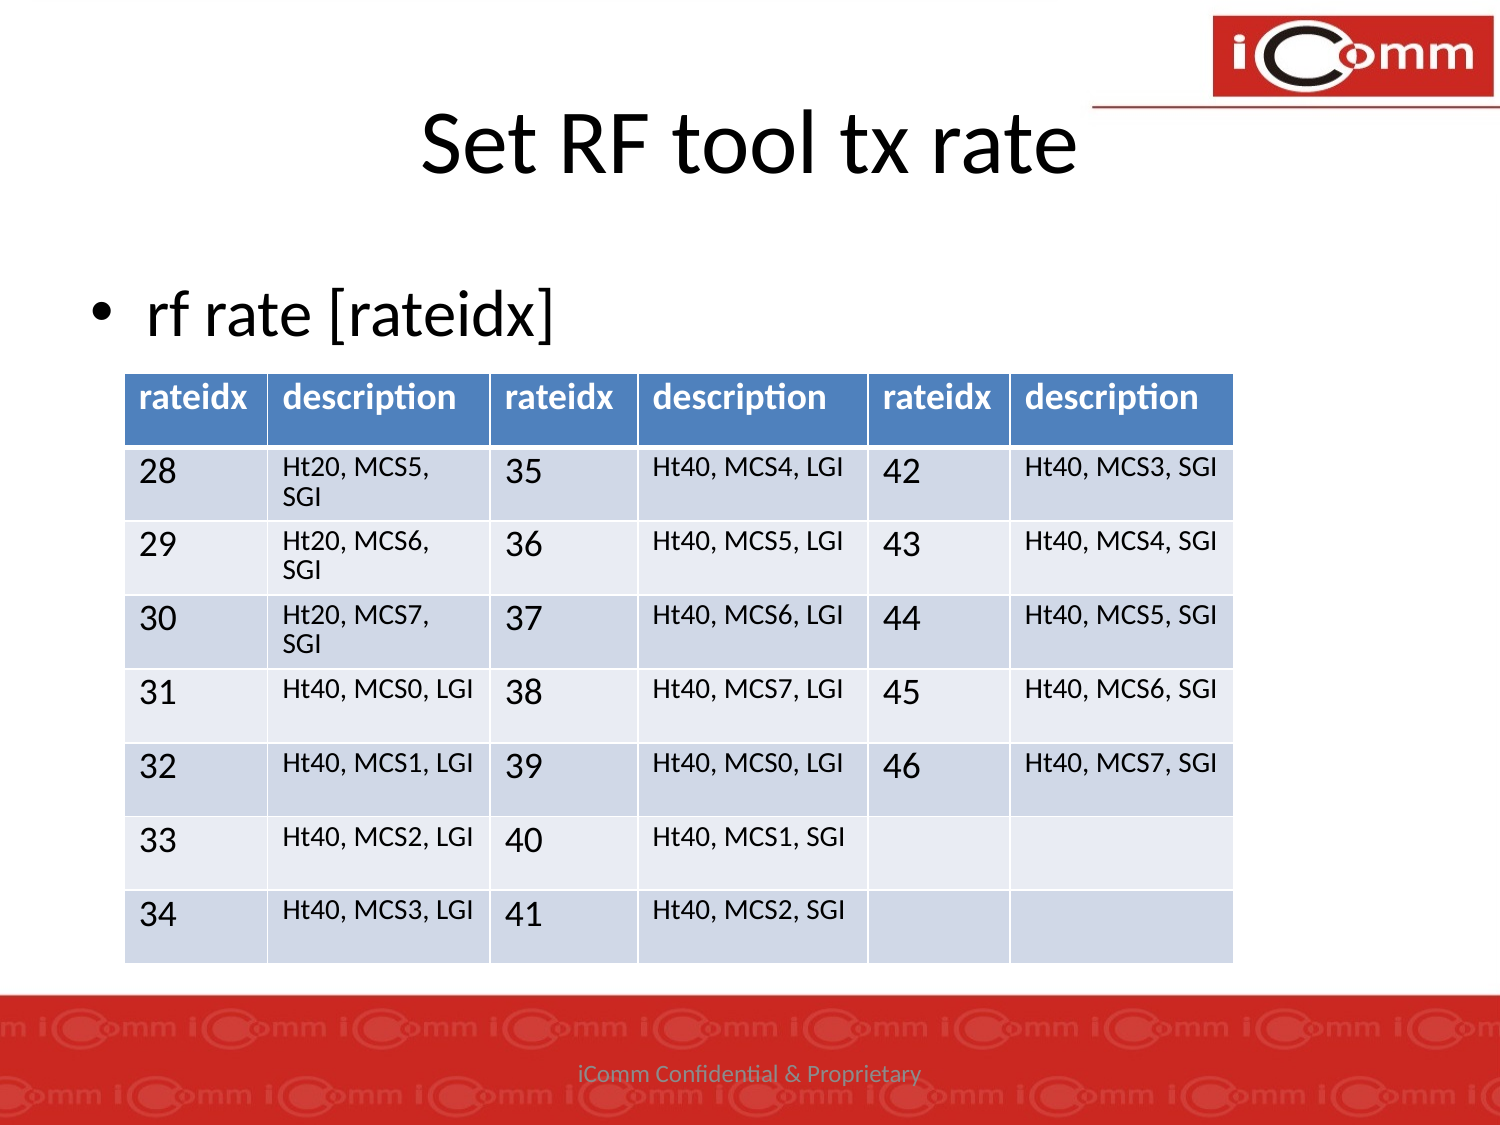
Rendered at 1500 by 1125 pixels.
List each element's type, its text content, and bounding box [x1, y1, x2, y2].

table_header rateidx [125, 374, 267, 445]
table_header description [639, 374, 867, 445]
table_cell 39 [491, 744, 637, 816]
table_cell 45 [869, 670, 1009, 742]
table_cell Ht40, MCS0, LGI [268, 670, 489, 742]
table_cell 44 [869, 596, 1009, 668]
table_cell Ht20, MCS5, SGI [268, 450, 489, 520]
table_header rateidx [869, 374, 1009, 445]
table_cell Ht40, MCS1, SGI [639, 817, 867, 889]
table_cell Ht20, MCS6, SGI [268, 522, 489, 594]
table_cell 43 [869, 522, 1009, 594]
table_cell 42 [869, 450, 1009, 520]
table_cell Ht20, MCS7, SGI [268, 596, 489, 668]
table_cell [869, 891, 1009, 963]
table_cell Ht40, MCS5, LGI [639, 522, 867, 594]
table_cell Ht40, MCS7, LGI [639, 670, 867, 742]
table_cell 37 [491, 596, 637, 668]
table_cell 31 [125, 670, 267, 742]
picture [0, 0, 1500, 1125]
table_cell 41 [491, 891, 637, 963]
table_cell Ht40, MCS4, SGI [1011, 522, 1233, 594]
table_cell Ht40, MCS5, SGI [1011, 596, 1233, 668]
table_cell 46 [869, 744, 1009, 816]
table_cell Ht40, MCS2, SGI [639, 891, 867, 963]
table_cell Ht40, MCS3, SGI [1011, 450, 1233, 520]
list rf rate [rateidx] [75, 262, 1425, 1005]
table_cell Ht40, MCS4, LGI [639, 450, 867, 520]
table_cell 29 [125, 522, 267, 594]
table_cell Ht40, MCS6, LGI [639, 596, 867, 668]
table_cell Ht40, MCS7, SGI [1011, 744, 1233, 816]
table_header description [1011, 374, 1233, 445]
table_cell Ht40, MCS2, LGI [268, 817, 489, 889]
title Set RF tool tx rate [75, 42, 1425, 231]
table_cell Ht40, MCS1, LGI [268, 744, 489, 816]
table_cell 40 [491, 817, 637, 889]
table_cell Ht40, MCS3, LGI [268, 891, 489, 963]
table_cell 30 [125, 596, 267, 668]
table_cell 28 [125, 450, 267, 520]
table_cell 35 [491, 450, 637, 520]
table_cell Ht40, MCS6, SGI [1011, 670, 1233, 742]
table_header description [268, 374, 489, 445]
table_cell [1011, 891, 1233, 963]
table_cell 33 [125, 817, 267, 889]
table_cell [869, 817, 1009, 889]
footer iComm Confidential & Proprietary [512, 1042, 988, 1103]
table_cell 38 [491, 670, 637, 742]
table_cell 32 [125, 744, 267, 816]
table_cell 36 [491, 522, 637, 594]
table_cell [1011, 817, 1233, 889]
table_header rateidx [491, 374, 637, 445]
table_cell 34 [125, 891, 267, 963]
table_cell Ht40, MCS0, LGI [639, 744, 867, 816]
